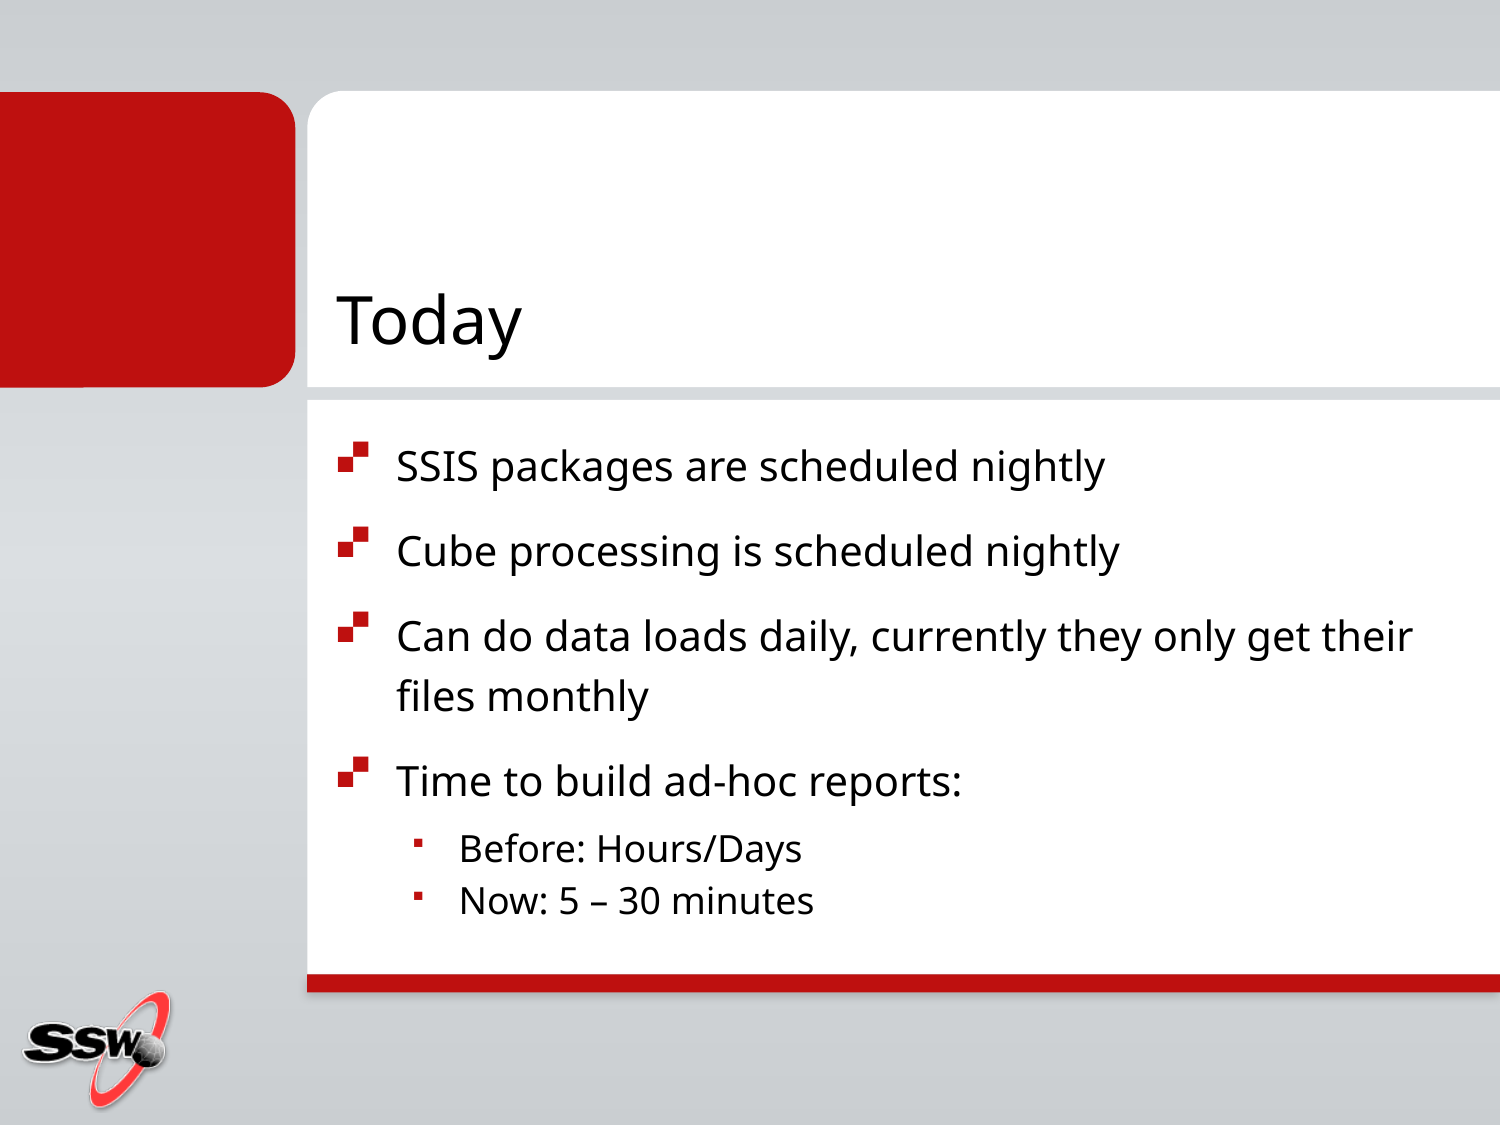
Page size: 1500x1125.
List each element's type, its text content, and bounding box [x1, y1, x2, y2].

list SSIS packages are scheduled nightly Cube processing is scheduled nightly Can do data loads daily, currently they only get their files monthly Time to build ad-hoc reports: Before: Hours/Days Now: 5 – 30 minutes [307, 399, 1500, 976]
title Today [307, 91, 1500, 387]
picture [14, 986, 178, 1113]
